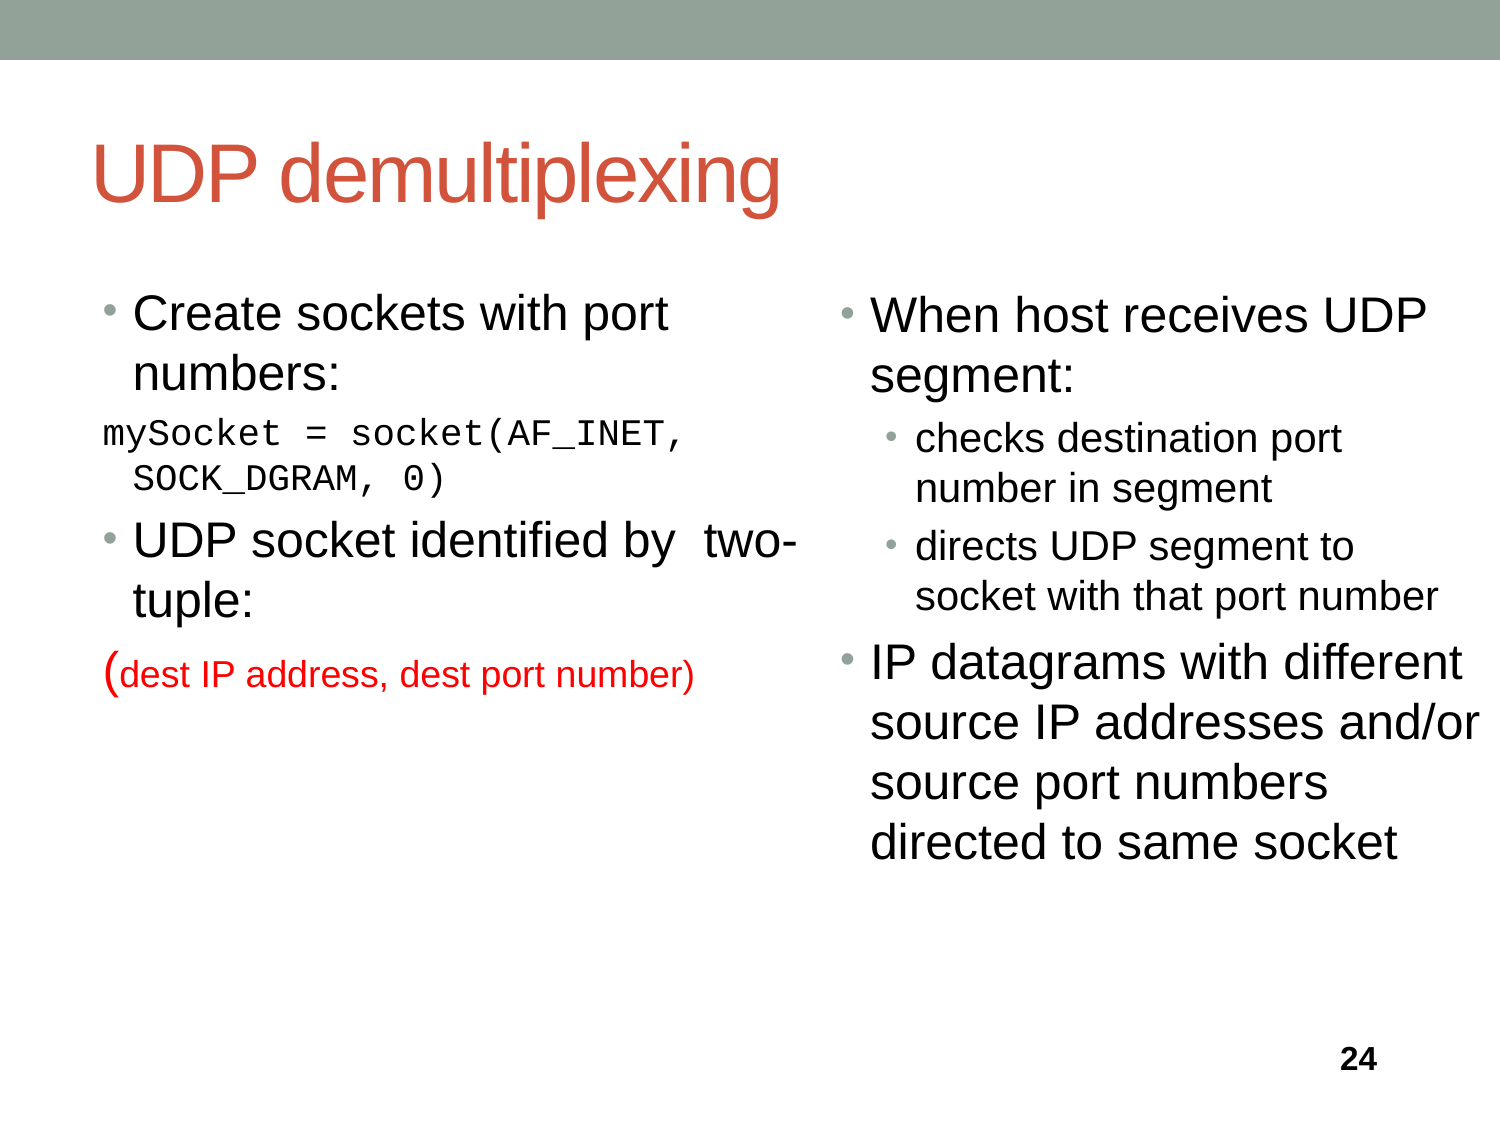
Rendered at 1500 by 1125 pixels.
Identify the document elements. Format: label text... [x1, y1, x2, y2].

list When host receives UDP segment: checks destination port number in segment directs UDP segment to socket with that port number IP datagrams with different source IP addresses and/or source port numbers directed to same socket [825, 275, 1500, 1038]
slide_number 24 [1325, 1030, 1444, 1085]
list Create sockets with port numbers: mySocket = socket(AF_INET, SOCK_DGRAM, 0) UDP socket identified by two-tuple: (dest IP address, dest port number) [87, 272, 838, 1036]
title UDP demultiplexing [75, 87, 1425, 250]
